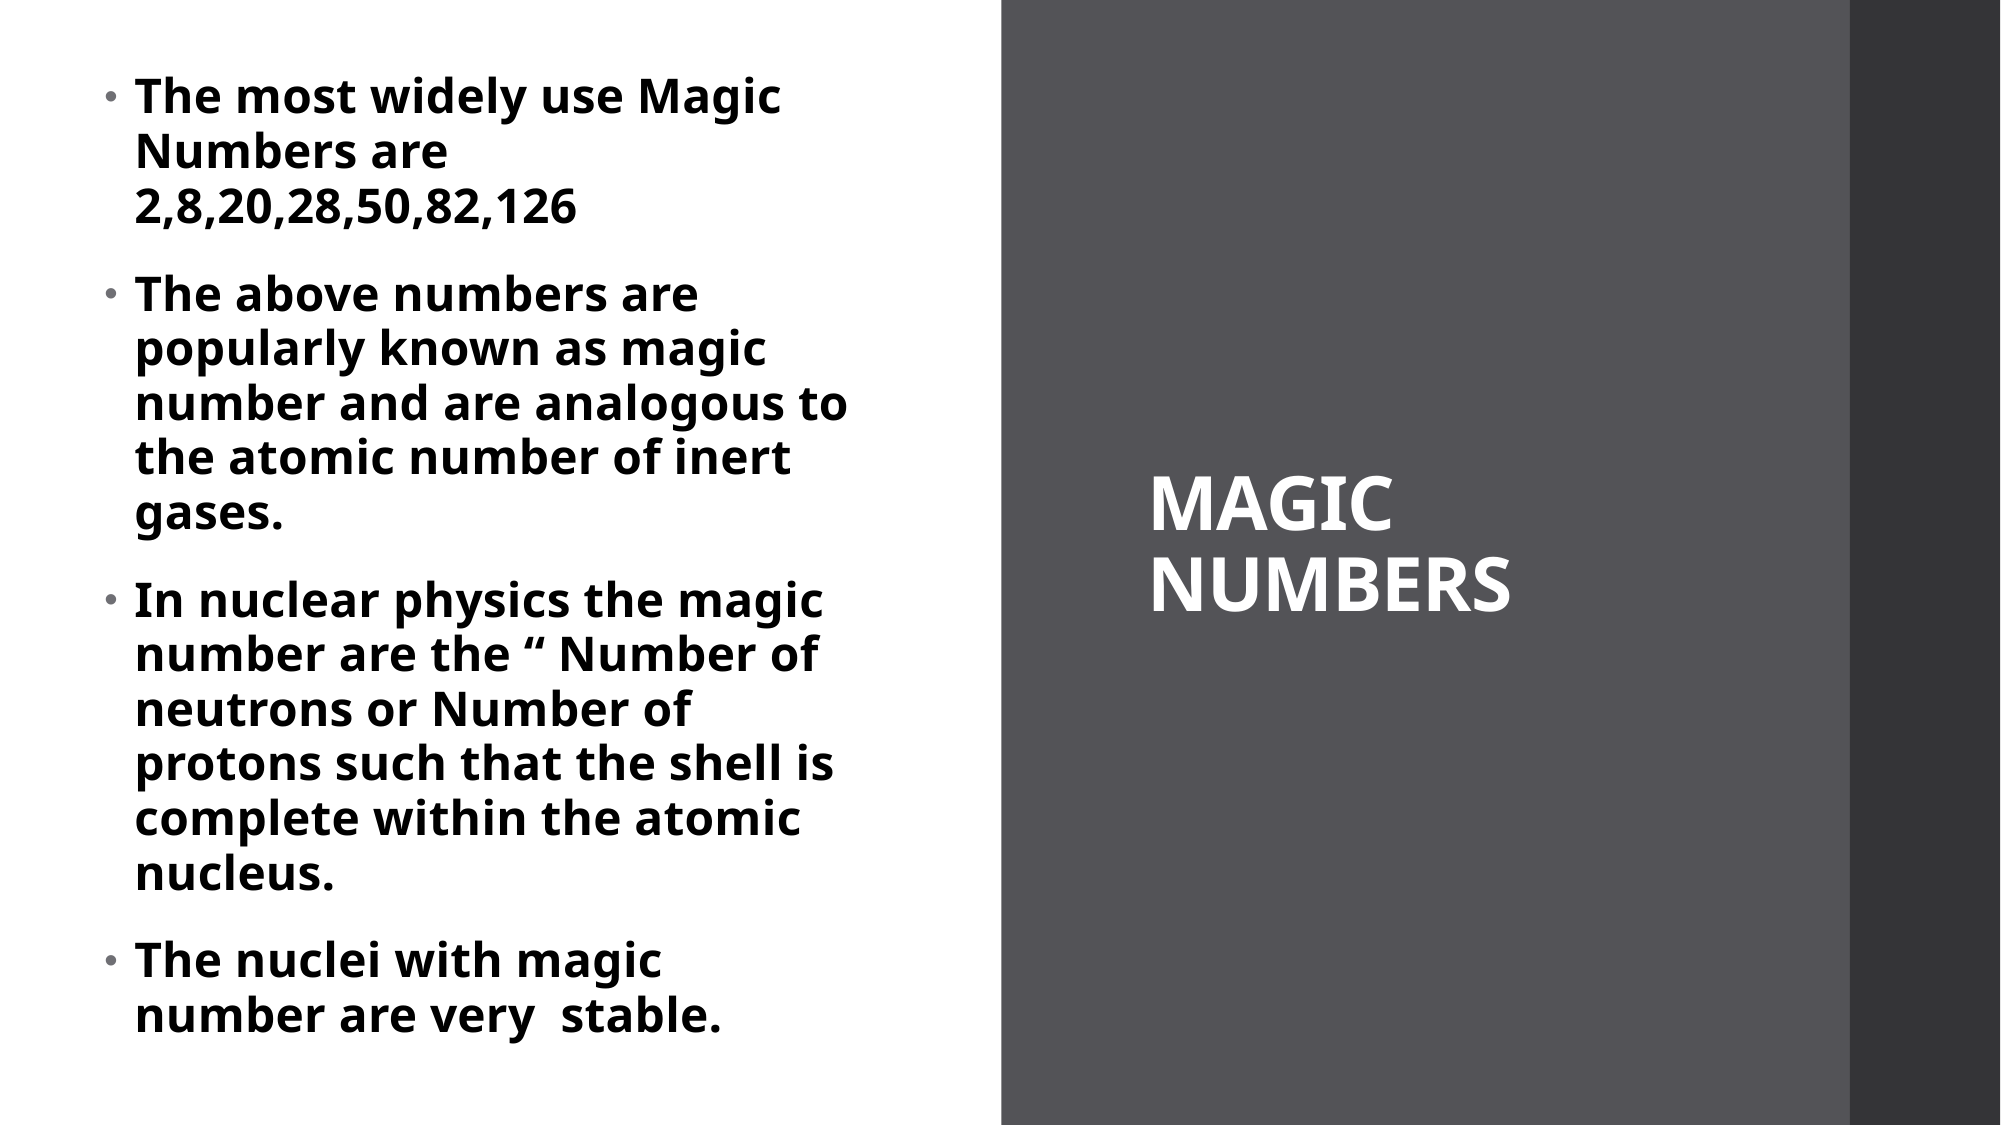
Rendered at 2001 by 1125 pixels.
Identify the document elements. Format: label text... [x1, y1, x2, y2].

text_box [1000, 0, 1849, 1125]
list The most widely use Magic Numbers are 2,8,20,28,50,82,126 The above numbers are popularly known as magic number and are analogous to the atomic number of inert gases. In nuclear physics the magic number are the “ Number of neutrons or Number of protons such that the shell is complete within the atomic nucleus. The nuclei with magic number are very stable. [89, 53, 880, 969]
title MAGIC NUMBERS [1132, 105, 1783, 988]
text_box [0, 0, 1000, 1125]
text_box [1849, 0, 2000, 1125]
